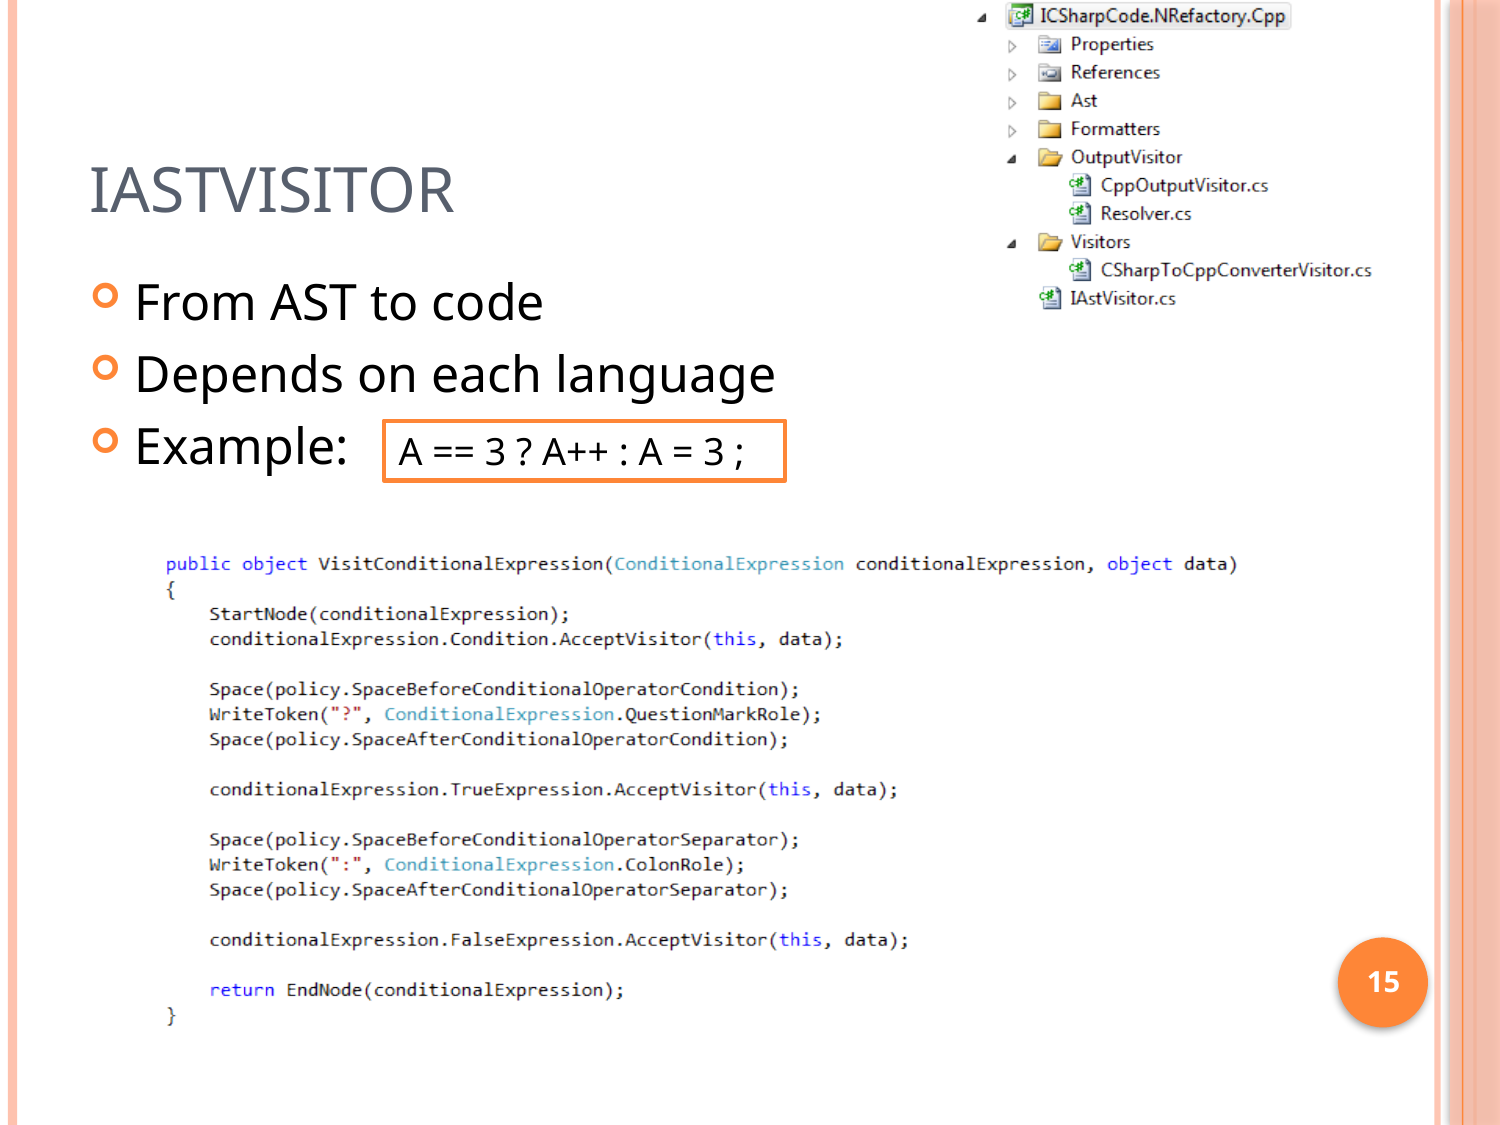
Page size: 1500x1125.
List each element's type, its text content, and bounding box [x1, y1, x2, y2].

list From AST to code Depends on each language Example: [75, 262, 1300, 1062]
picture [147, 550, 1242, 1034]
picture [973, 0, 1430, 313]
slide_number 15 [1333, 940, 1434, 1027]
title IAstVisitor [75, 45, 968, 233]
text_box A == 3 ? A++ : A = 3 ; [382, 419, 787, 483]
